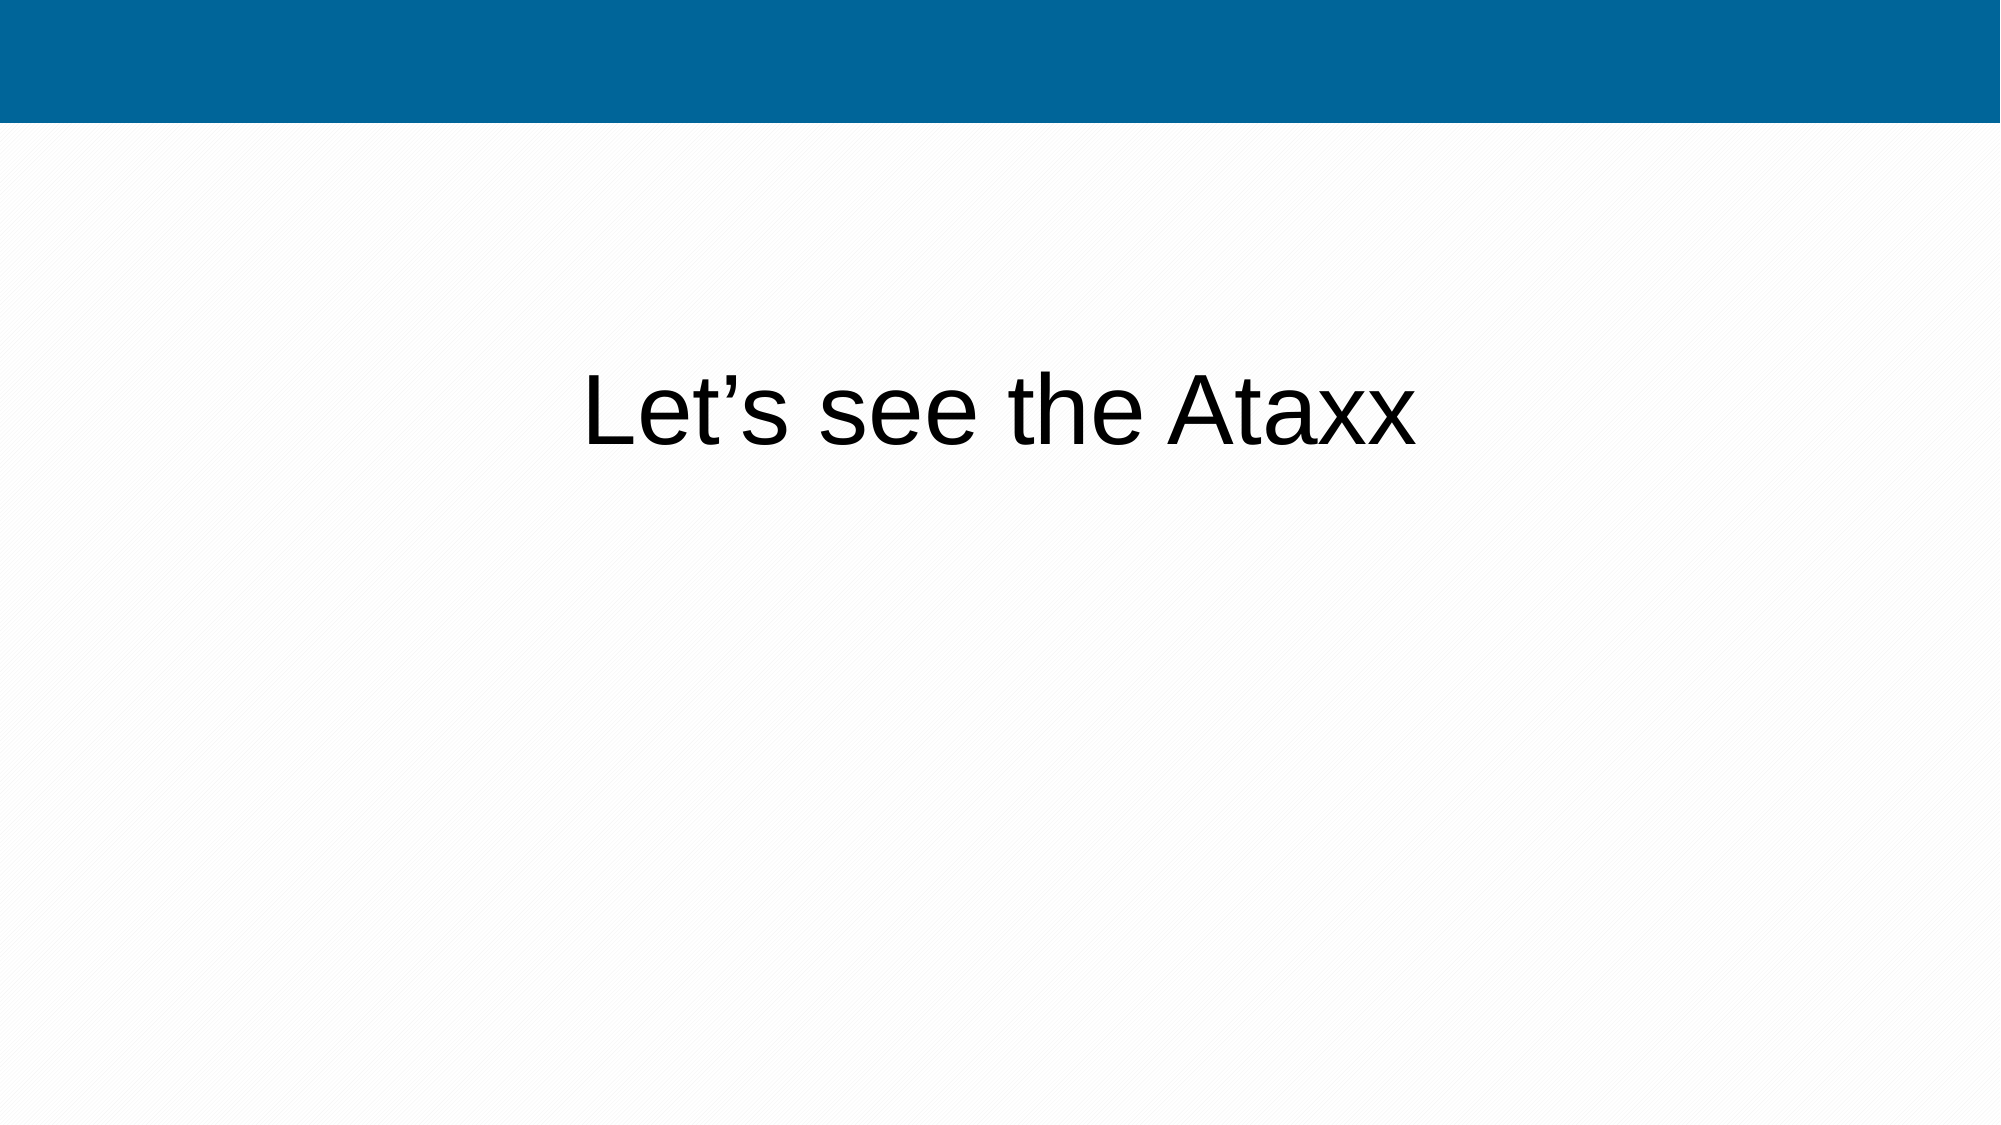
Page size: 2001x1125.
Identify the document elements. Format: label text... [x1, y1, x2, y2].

list Let’s see the Ataxx [137, 337, 1863, 1014]
